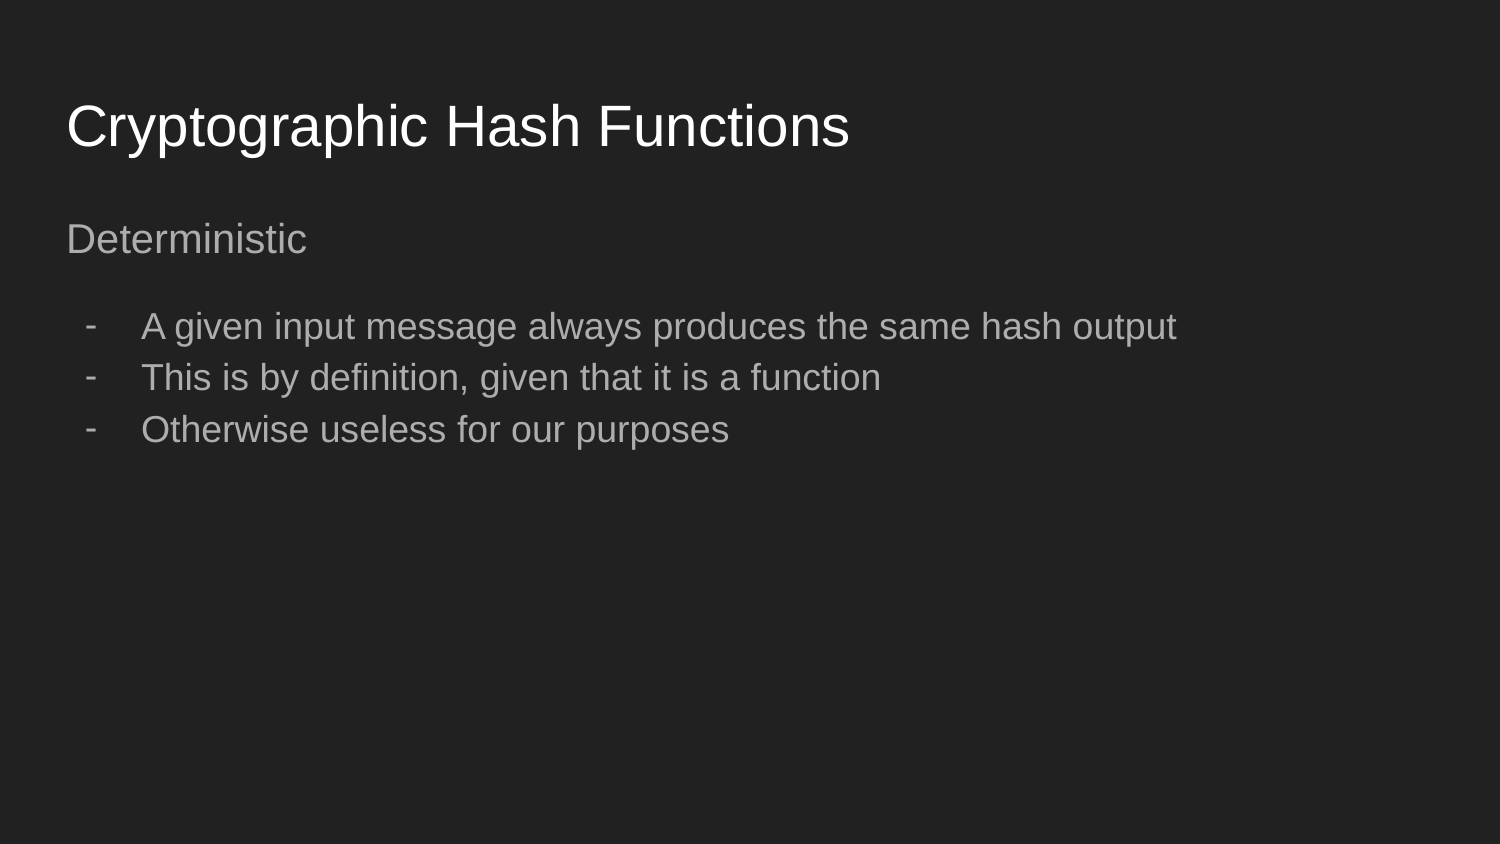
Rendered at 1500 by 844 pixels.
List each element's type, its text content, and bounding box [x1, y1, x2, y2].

list Deterministic A given input message always produces the same hash output This is by definition, given that it is a function Otherwise useless for our purposes [51, 189, 1449, 750]
title Cryptographic Hash Functions [51, 72, 1449, 167]
